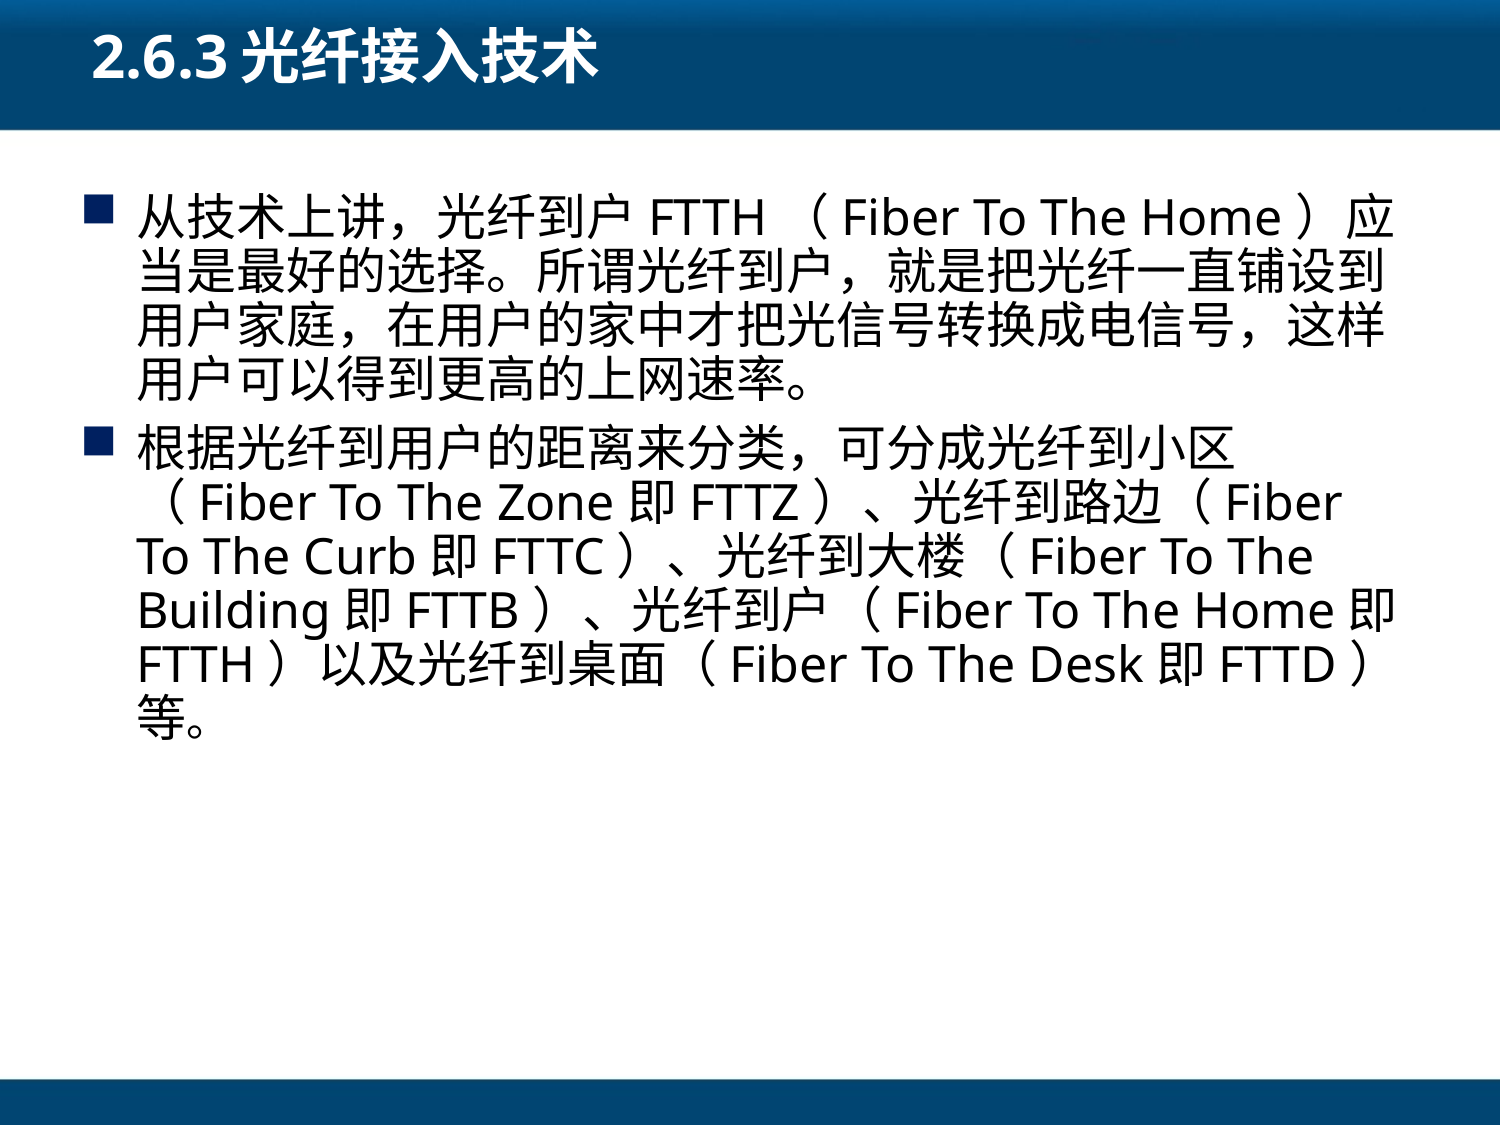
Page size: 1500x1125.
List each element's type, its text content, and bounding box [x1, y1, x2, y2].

list 从技术上讲，光纤到户FTTH（Fiber To The Home）应当是最好的选择。所谓光纤到户，就是把光纤一直铺设到用户家庭，在用户的家中才把光信号转换成电信号，这样用户可以得到更高的上网速率。 根据光纤到用户的距离来分类，可分成光纤到小区（Fiber To The Zone即FTTZ）、光纤到路边（Fiber To The Curb即FTTC）、光纤到大楼（Fiber To The Building即FTTB）、光纤到户（Fiber To The Home即 FTTH）以及光纤到桌面（Fiber To The Desk即FTTD）等。 [64, 184, 1415, 927]
picture [0, 0, 1500, 1125]
title 2.6.3光纤接入技术 [76, 19, 1427, 100]
